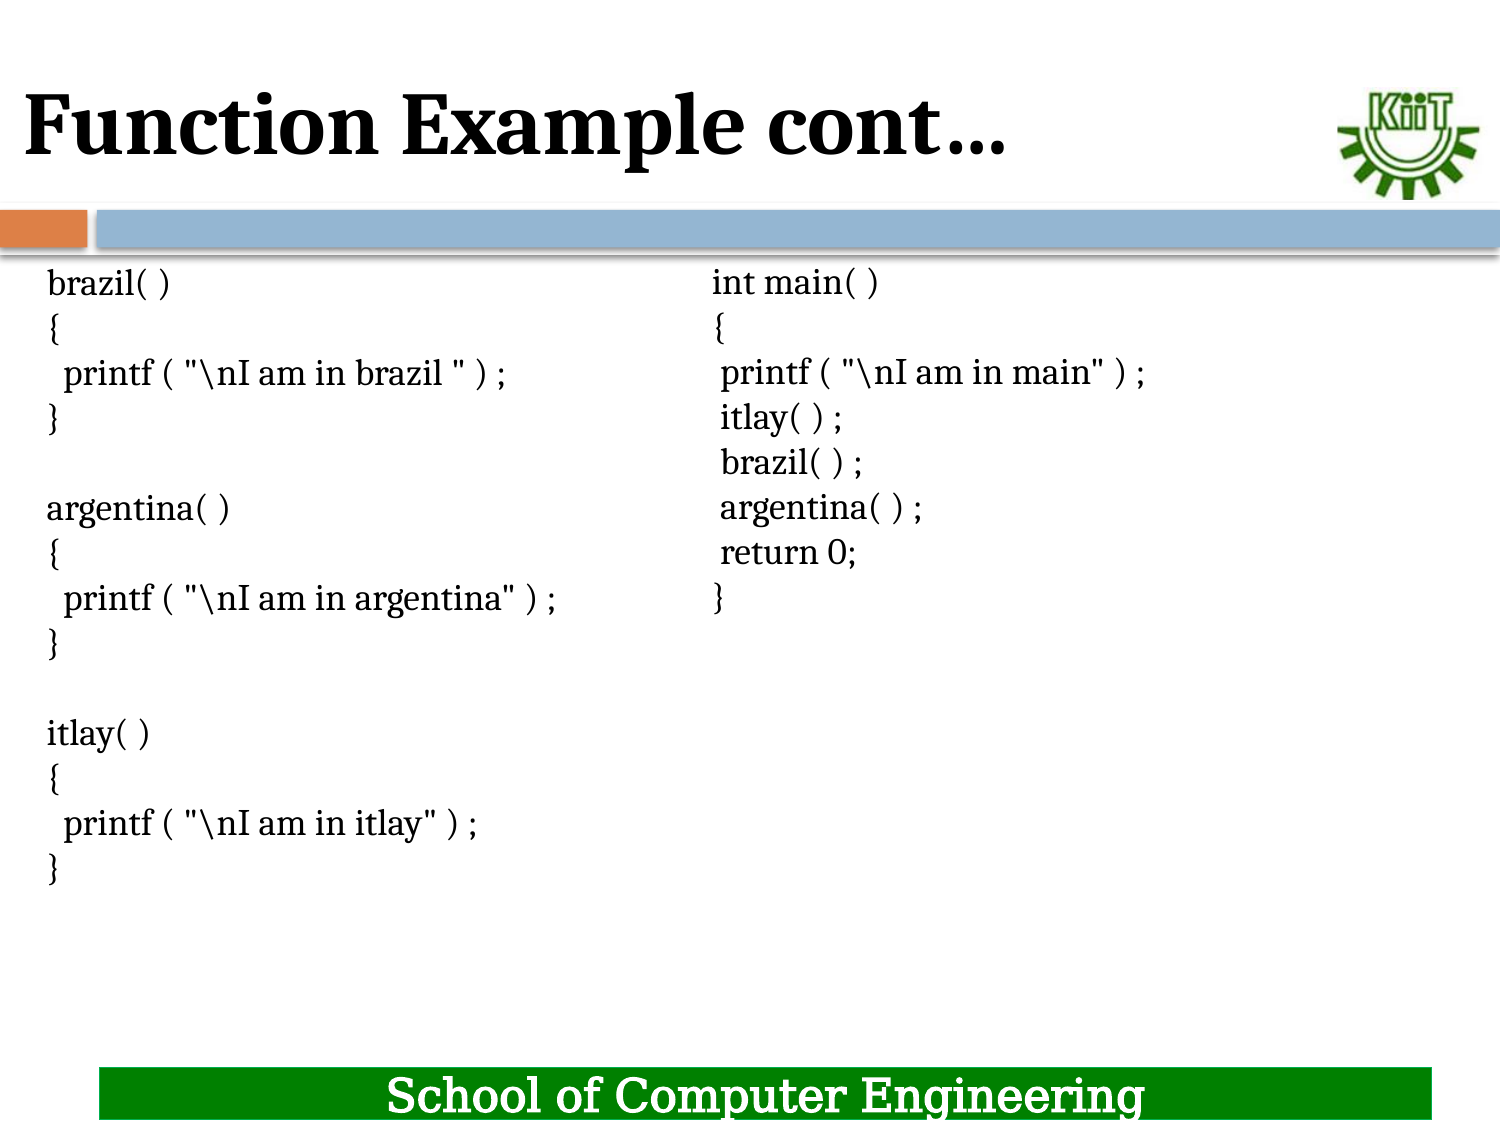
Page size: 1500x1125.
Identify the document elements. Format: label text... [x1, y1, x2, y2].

text_box int main( ) { printf ( "\nI am in main" ) ; itlay( ) ; brazil( ) ; argentina( ) ; return 0; } [687, 249, 1303, 625]
title Function Example cont… [8, 37, 1347, 201]
slide_number [0, 208, 88, 249]
footer School of Computer Engineering [99, 1067, 1432, 1120]
picture [1337, 87, 1491, 201]
text_box brazil( ) { printf ( "\nI am in brazil " ) ; } argentina( ) { printf ( "\nI am in argentina" ) ; } itlay( ) { printf ( "\nI am in itlay" ) ; } [22, 250, 638, 896]
